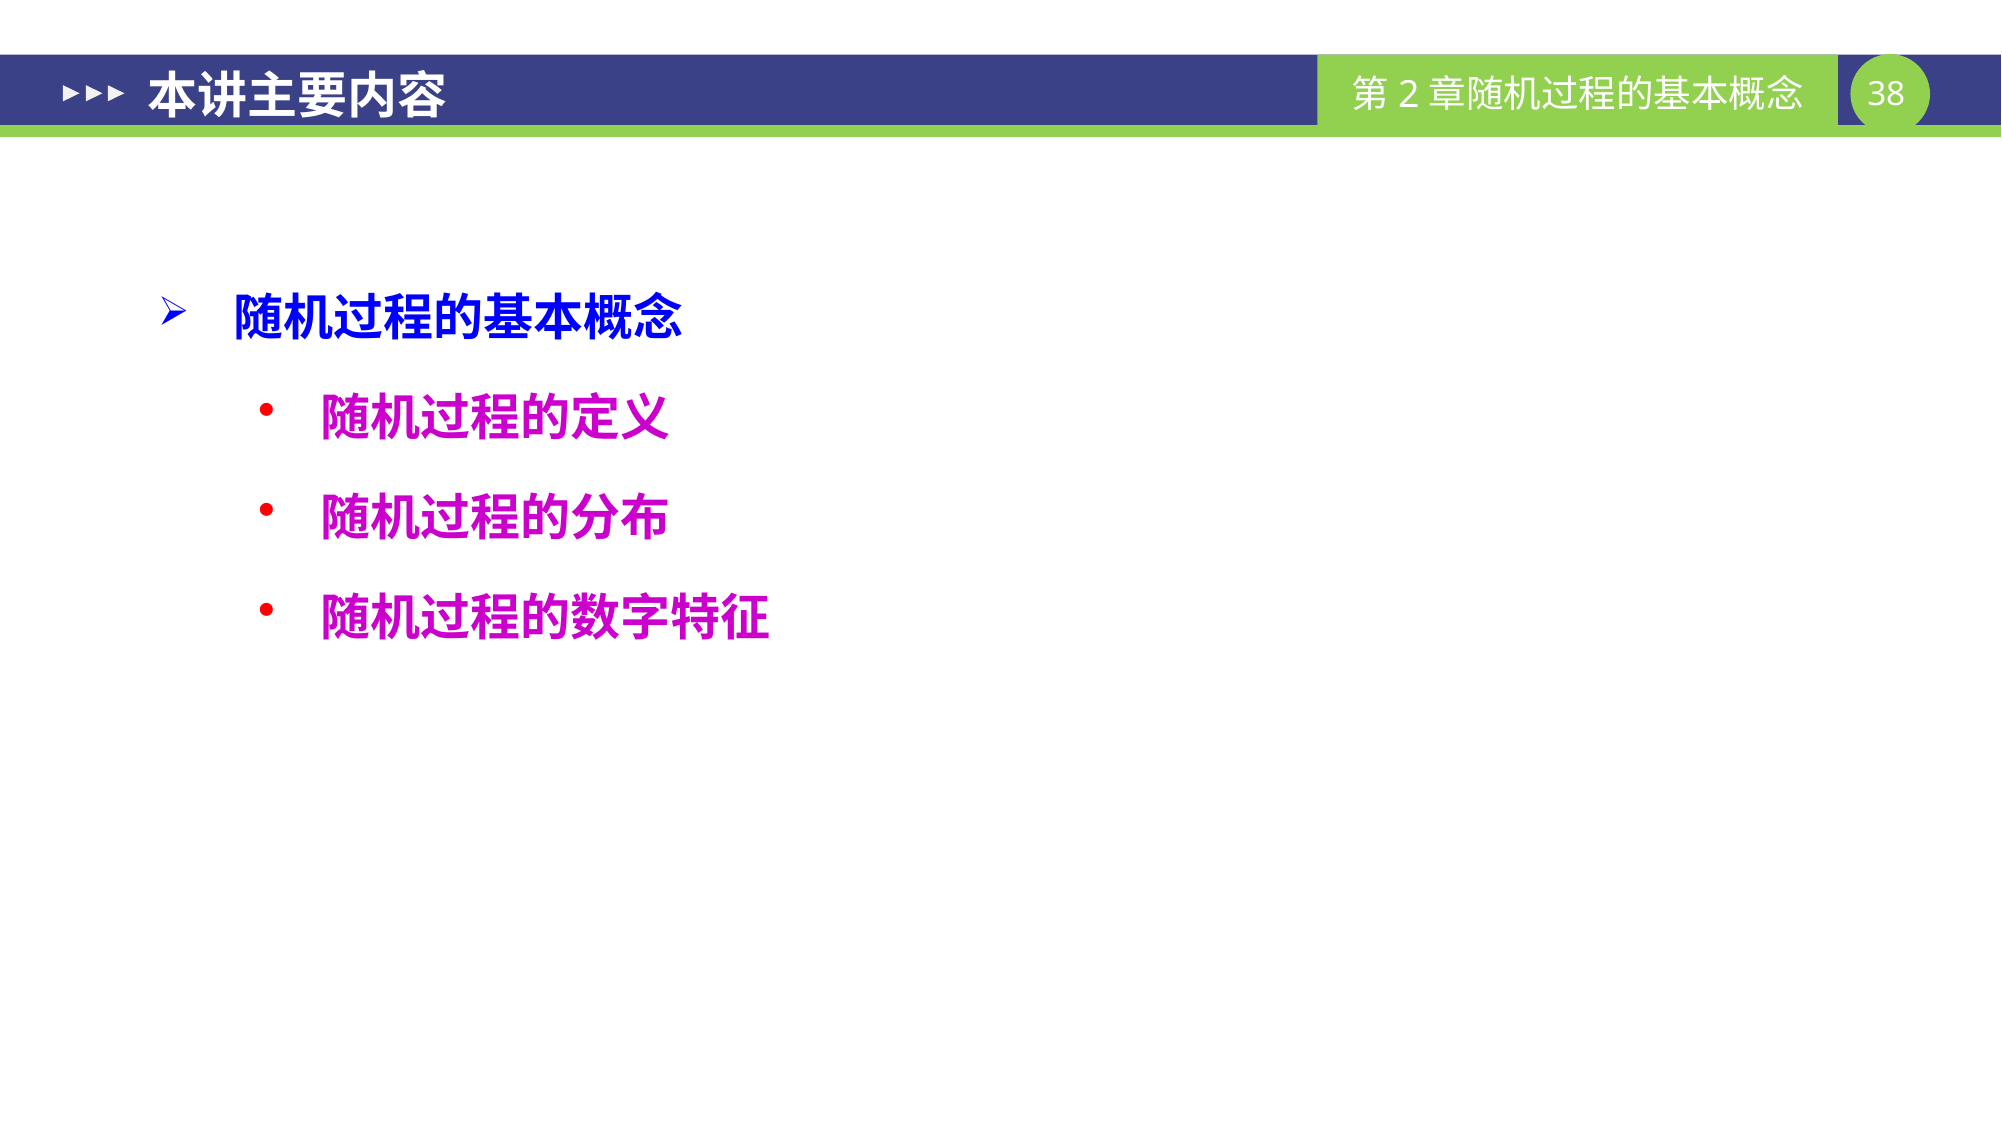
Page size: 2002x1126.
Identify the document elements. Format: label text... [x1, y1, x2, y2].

list 随机过程的基本概念 随机过程的定义 随机过程的分布 随机过程的数字特征 [138, 245, 1364, 974]
title 本讲主要内容 [127, 57, 1003, 129]
